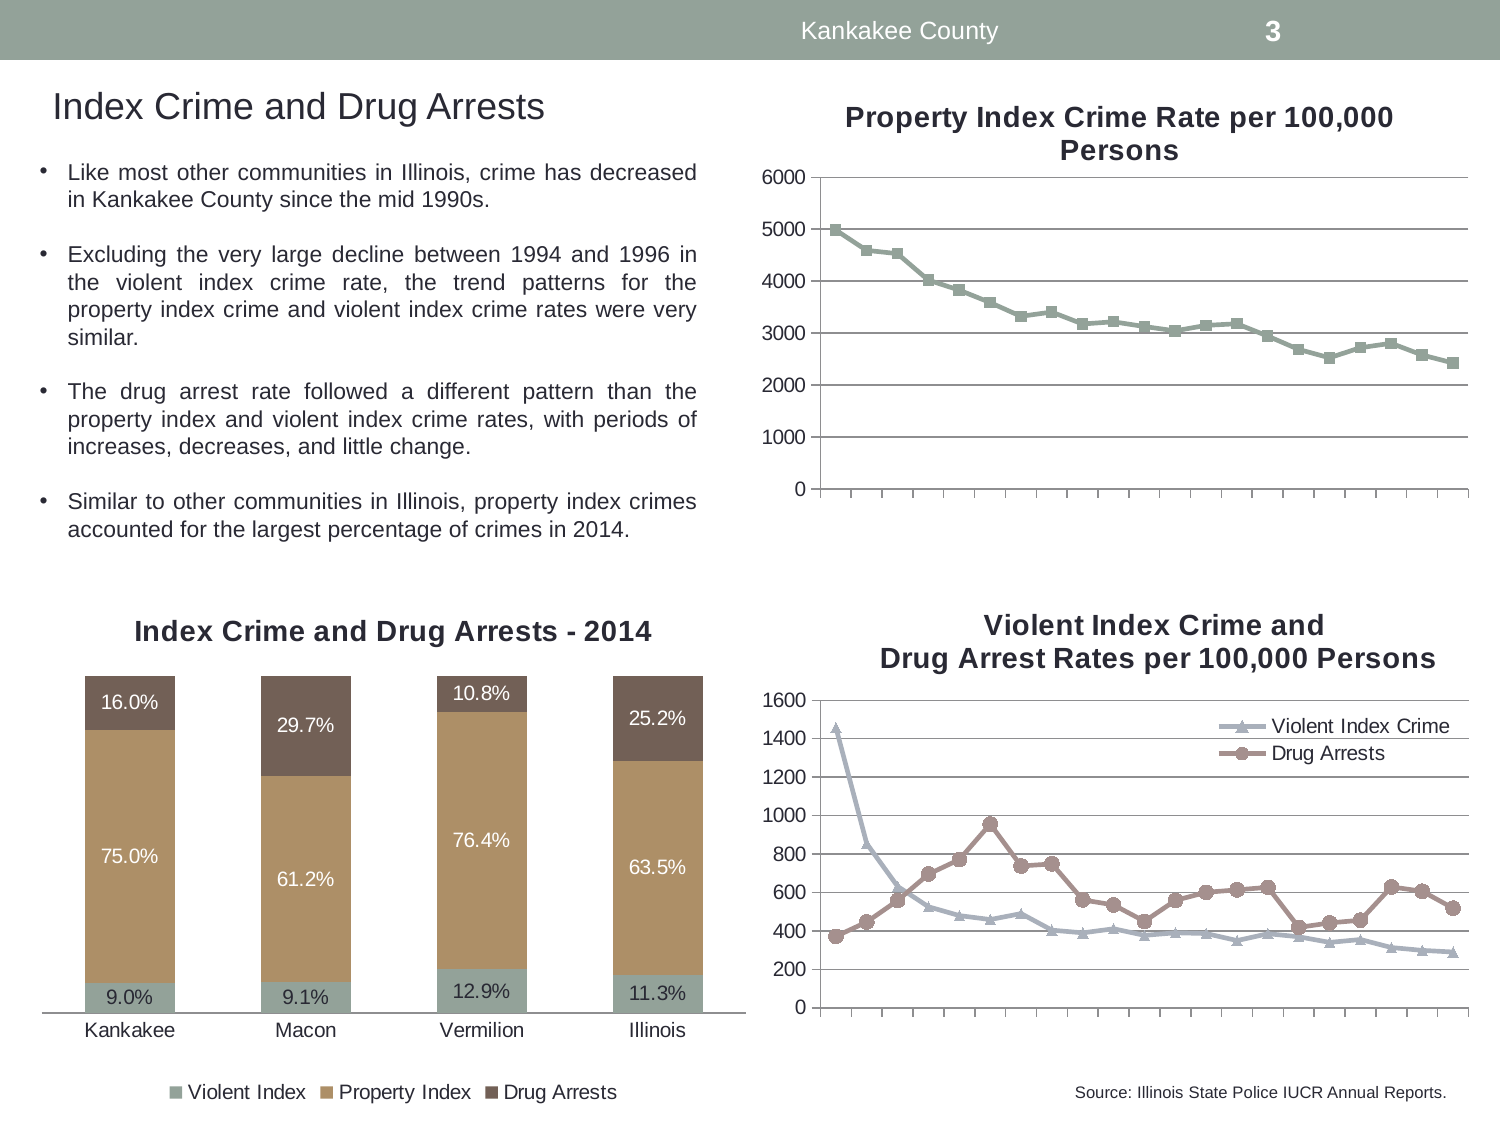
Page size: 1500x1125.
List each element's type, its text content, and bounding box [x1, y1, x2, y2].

footer Kankakee County [562, 3, 1238, 57]
chart [18, 587, 1490, 1111]
text_box Like most other communities in Illinois, crime has decreased in Kankakee County since the mid 1990s. Excluding the very large decline between 1994 and 1996 in the violent index crime rate, the trend patterns for the property index crime and violent index crime rates were very similar. The drug arrest rate followed a different pattern than the property index and violent index crime rates, with periods of increases, decreases, and little change. Similar to other communities in Illinois, property index crimes accounted for the largest percentage of crimes in 2014. [24, 149, 713, 550]
chart [744, 74, 1496, 542]
slide_number 3 [1250, 3, 1425, 57]
text_box Source: Illinois State Police IUCR Annual Reports. [887, 1074, 1463, 1110]
text_box Index Crime and Drug Arrests [37, 74, 744, 135]
